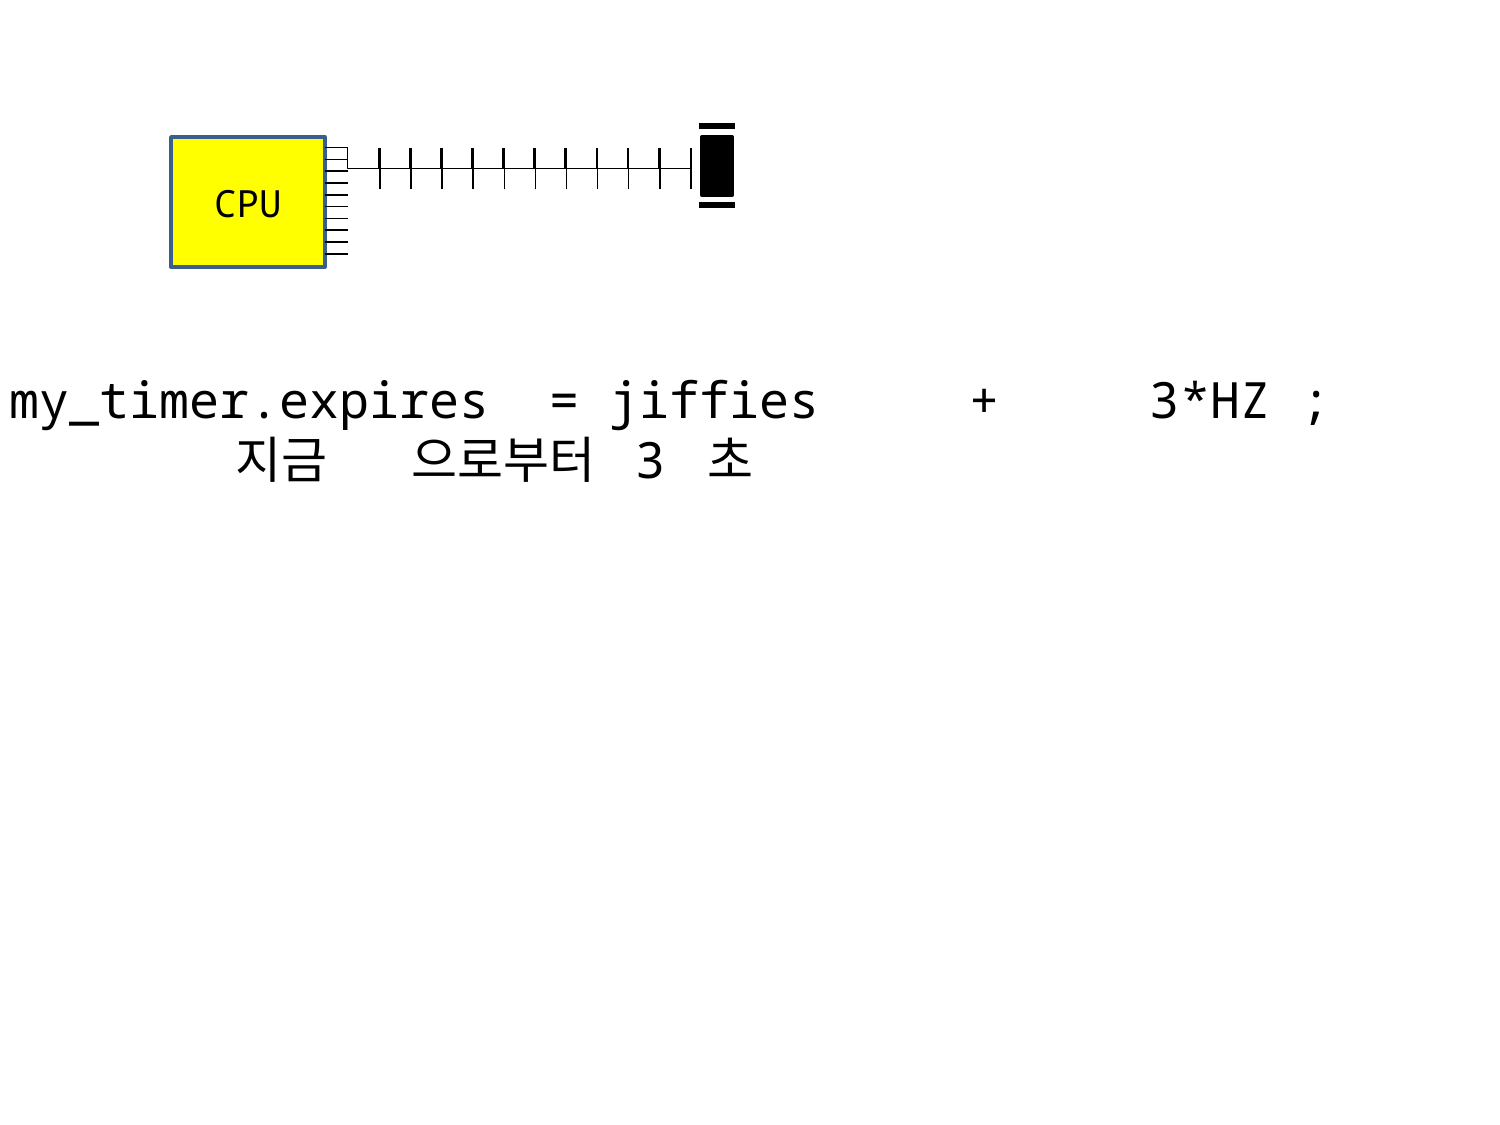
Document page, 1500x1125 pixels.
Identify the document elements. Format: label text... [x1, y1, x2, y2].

text_box my_timer.expires = jiffies + 3*HZ ; 지금 으로부터 3 초 [0, 361, 1345, 497]
text_box CPU [169, 135, 327, 269]
text_box [700, 135, 734, 197]
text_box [347, 147, 692, 190]
